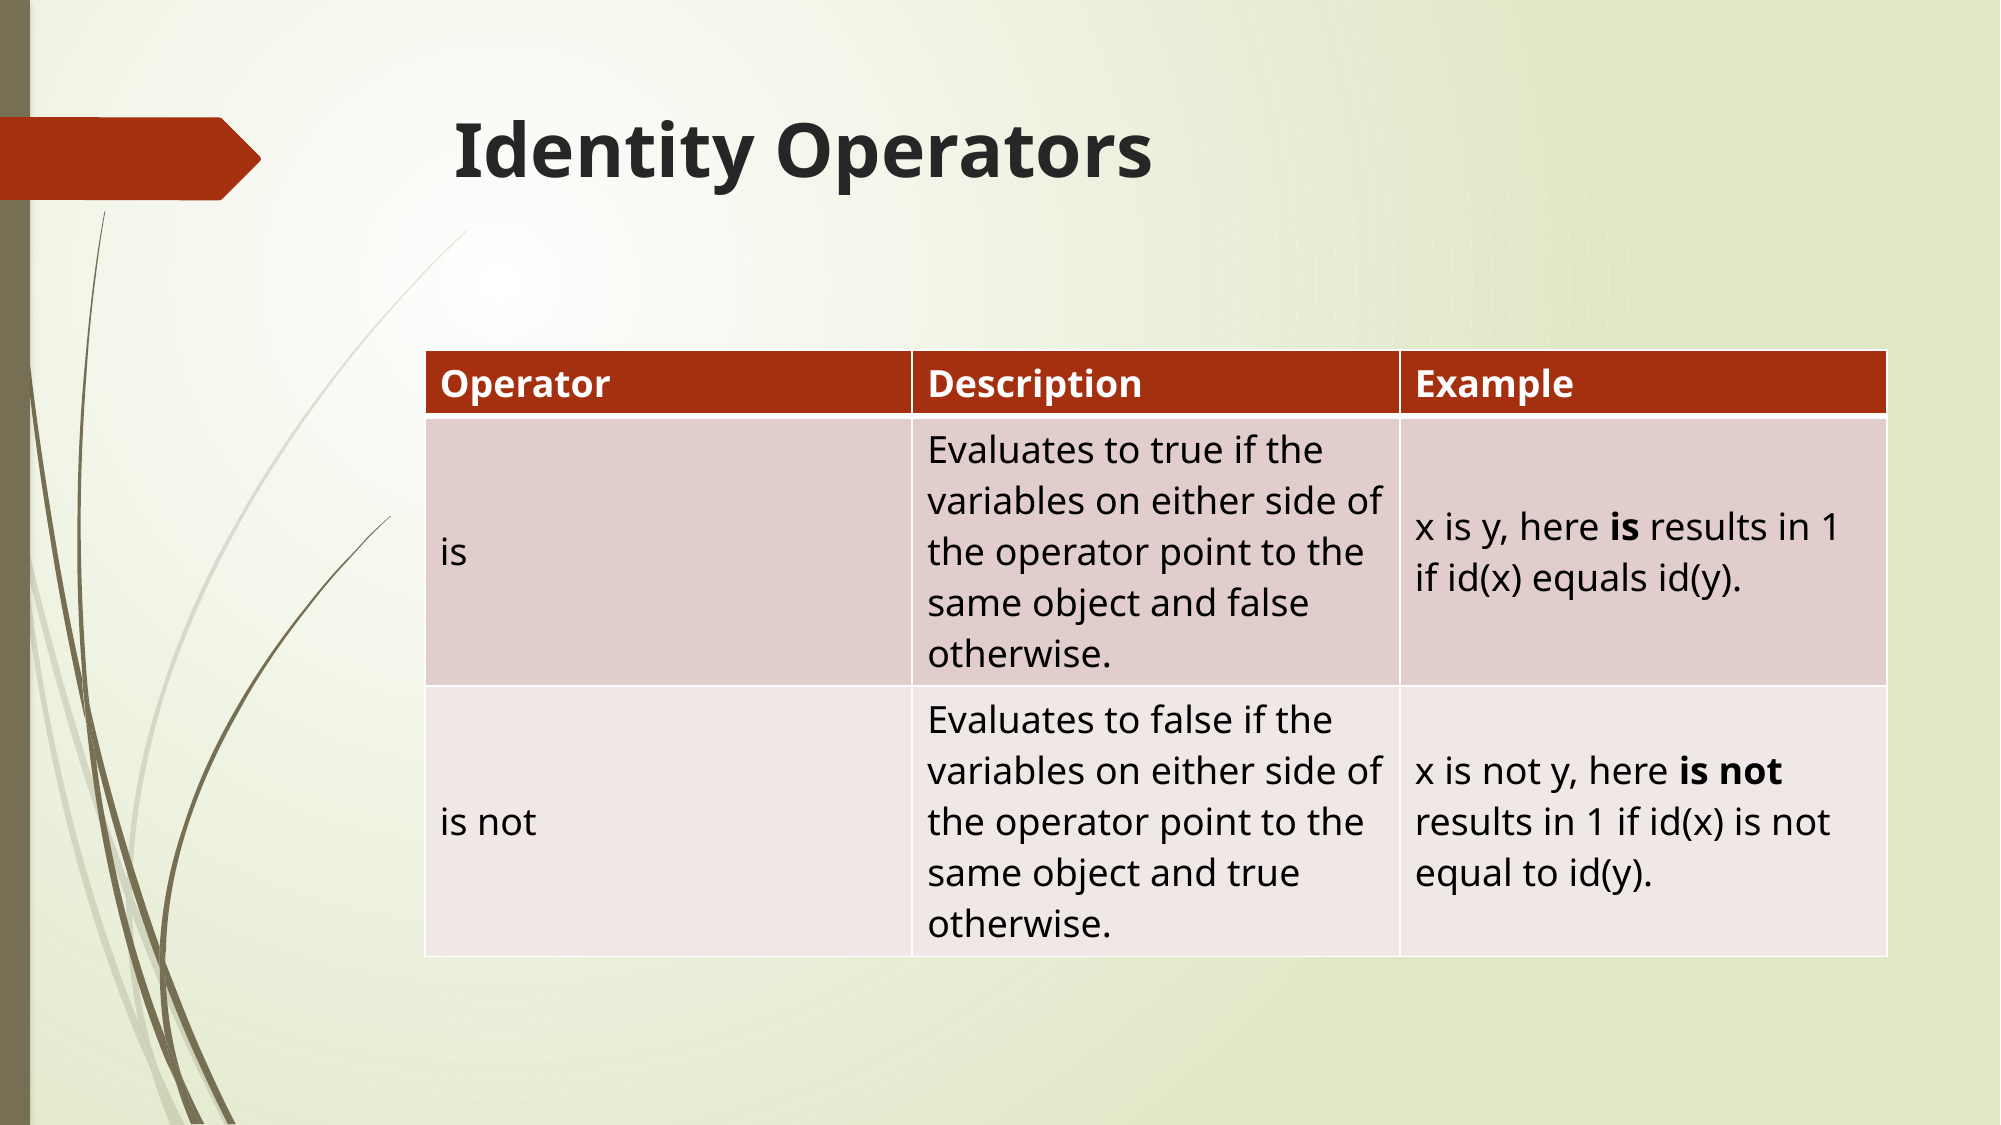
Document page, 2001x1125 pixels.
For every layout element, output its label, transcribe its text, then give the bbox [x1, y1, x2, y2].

table_cell Evaluates to false if the variables on either side of the operator point to the same object and true otherwise. [913, 687, 1399, 956]
table_cell x is not y, here is not results in 1 if id(x) is not equal to id(y). [1401, 687, 1886, 956]
table_header Description [913, 351, 1399, 413]
title Identity Operators [439, 94, 1901, 305]
table_cell Evaluates to true if the variables on either side of the operator point to the same object and false otherwise. [913, 419, 1399, 685]
table_header Operator [426, 351, 911, 413]
table_header Example [1401, 351, 1886, 413]
table_cell is [426, 419, 911, 685]
table_cell x is y, here is results in 1 if id(x) equals id(y). [1401, 419, 1886, 685]
table_cell is not [426, 687, 911, 956]
